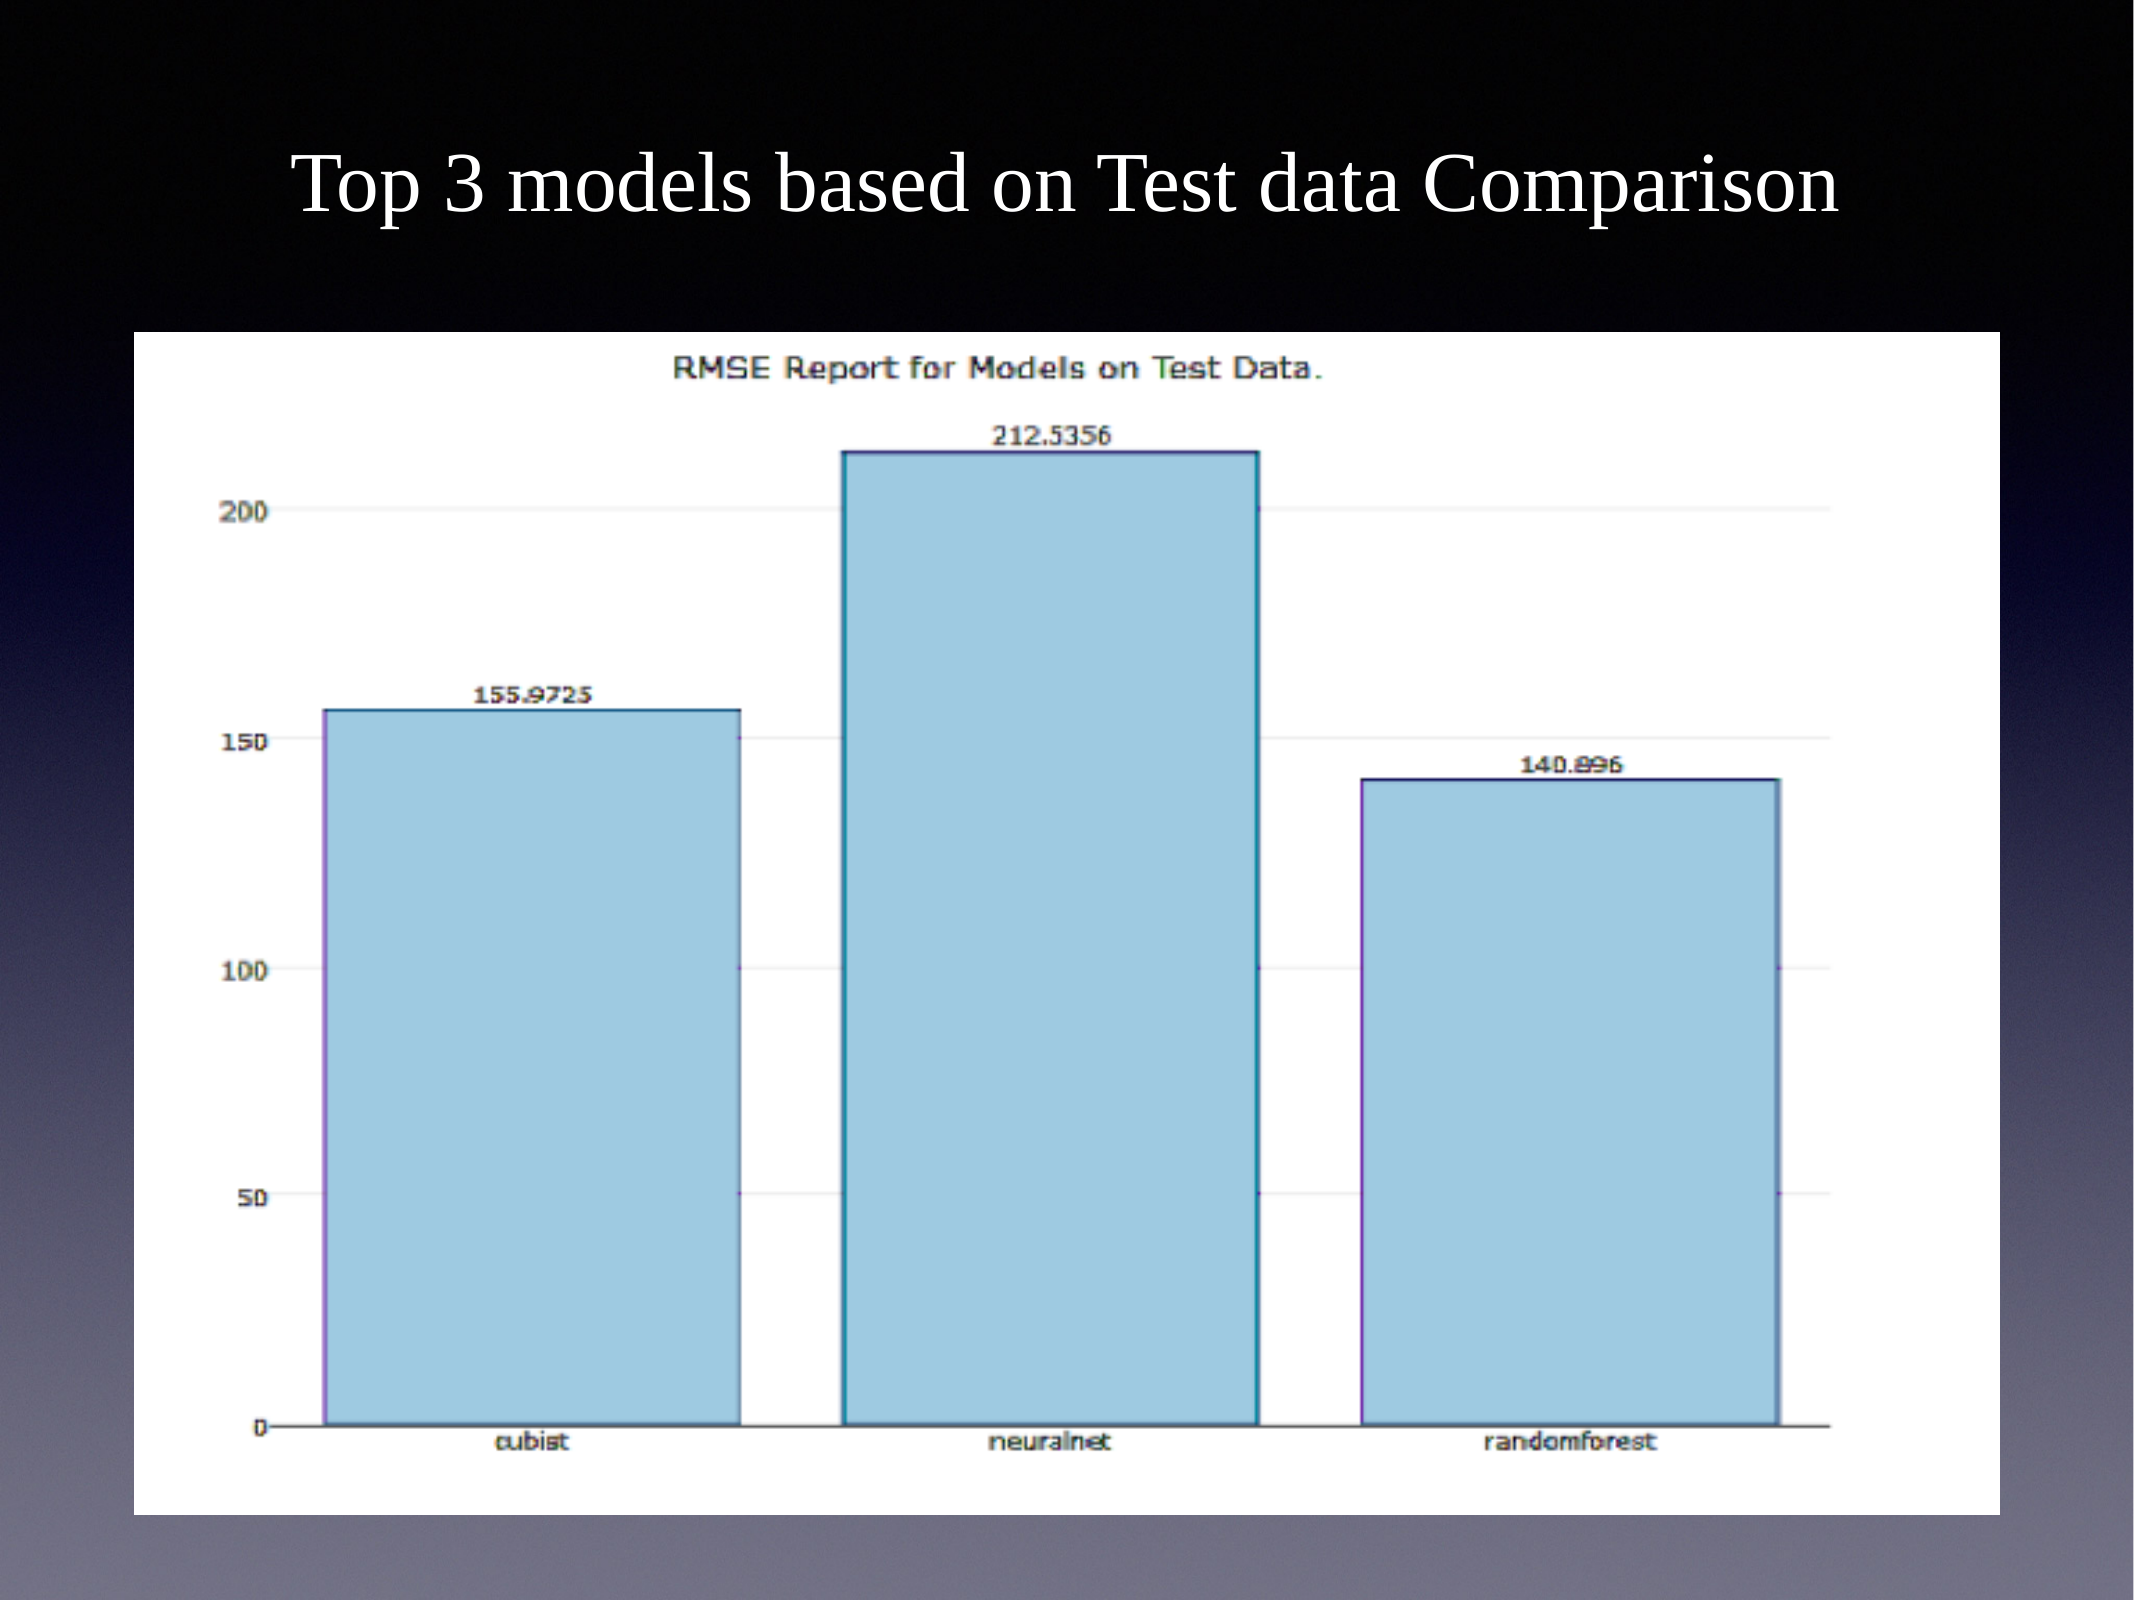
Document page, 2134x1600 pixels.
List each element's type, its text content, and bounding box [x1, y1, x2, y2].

text_box Top 3 models based on Test data Comparison [282, 117, 1852, 237]
picture [0, 0, 2134, 1600]
